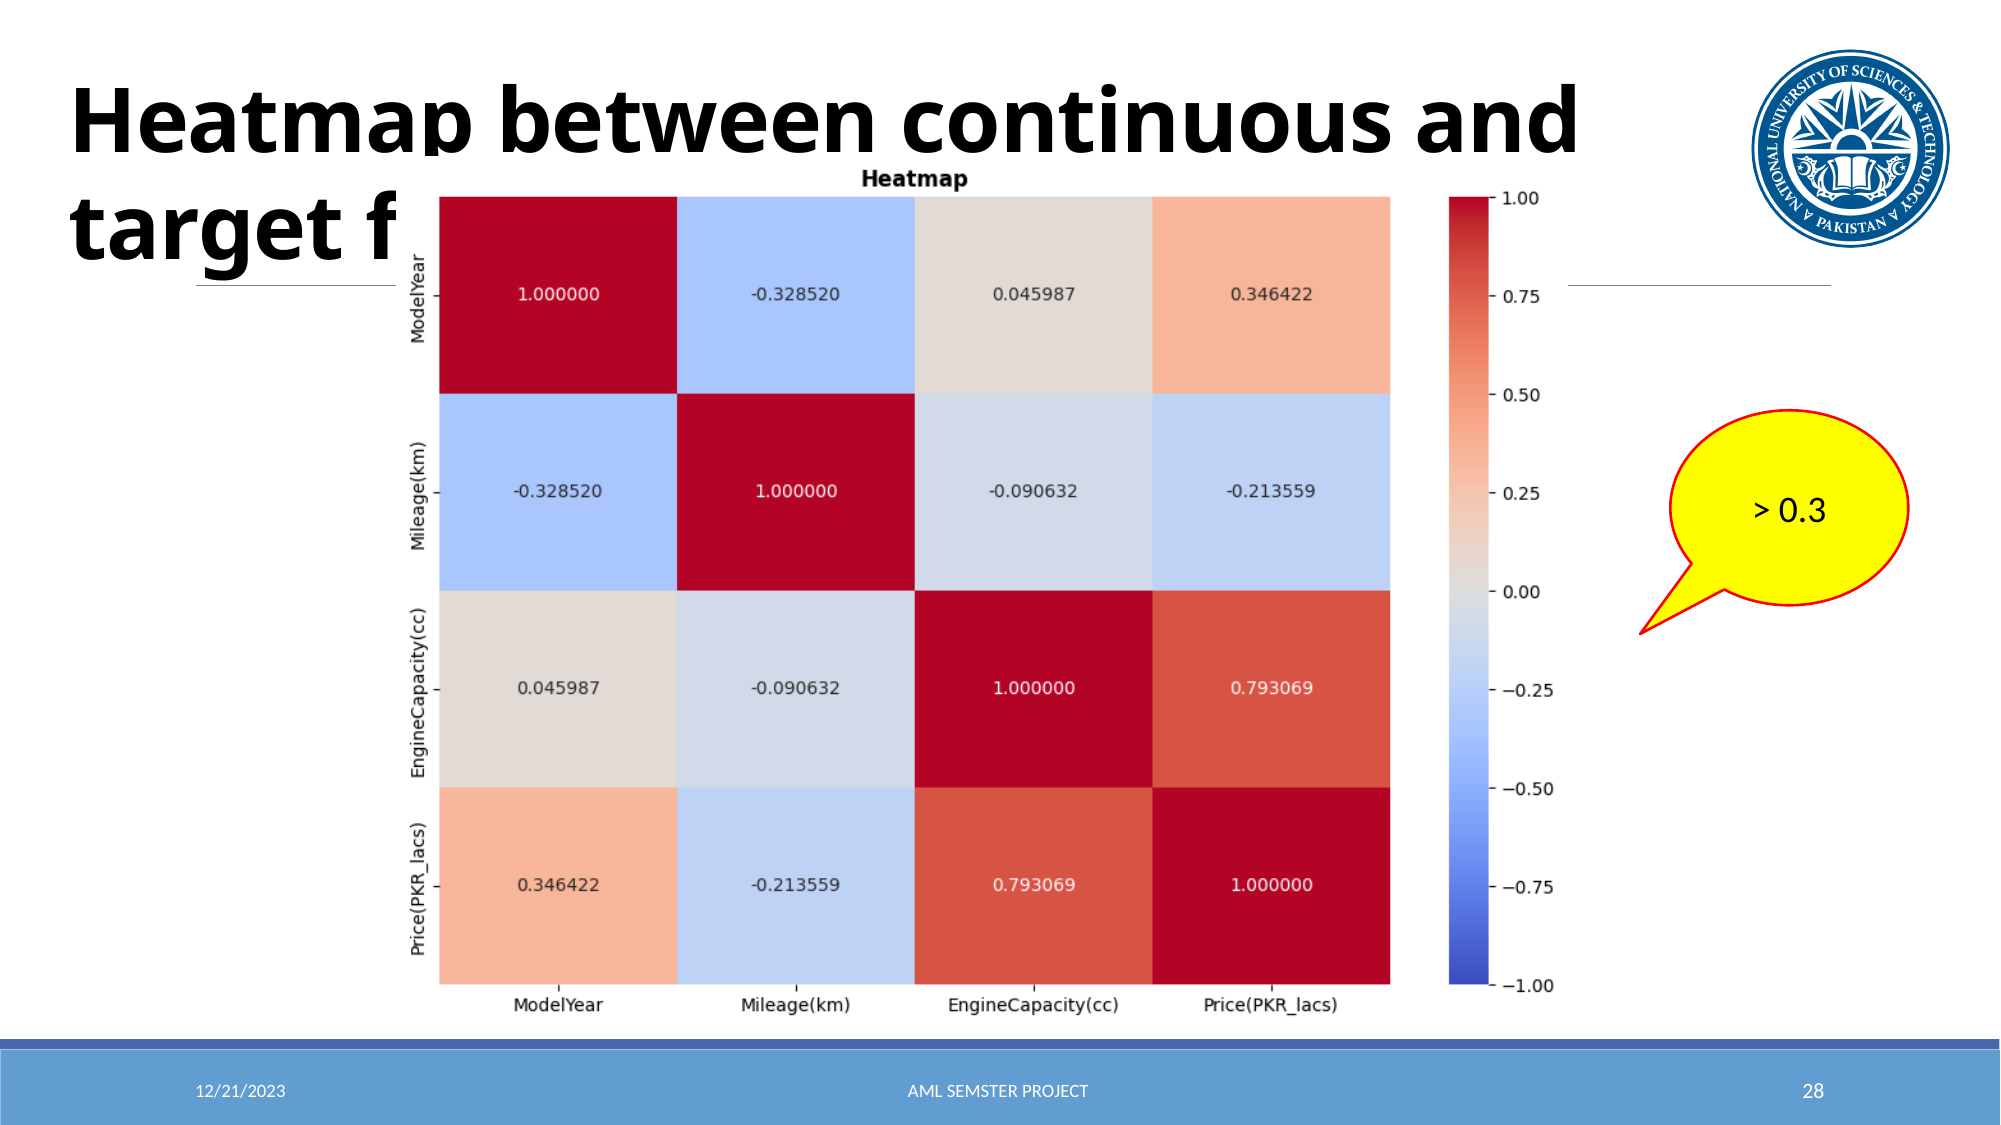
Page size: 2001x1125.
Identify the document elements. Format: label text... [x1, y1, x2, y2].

footer AML semster project [604, 1059, 1396, 1120]
picture [1731, 28, 1971, 268]
slide_number 28 [1624, 1059, 1840, 1120]
title Heatmap between continuous and target feature [53, 47, 1704, 285]
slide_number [180, 1059, 586, 1120]
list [396, 156, 1568, 1028]
text_box > 0.3 [1639, 408, 1910, 636]
